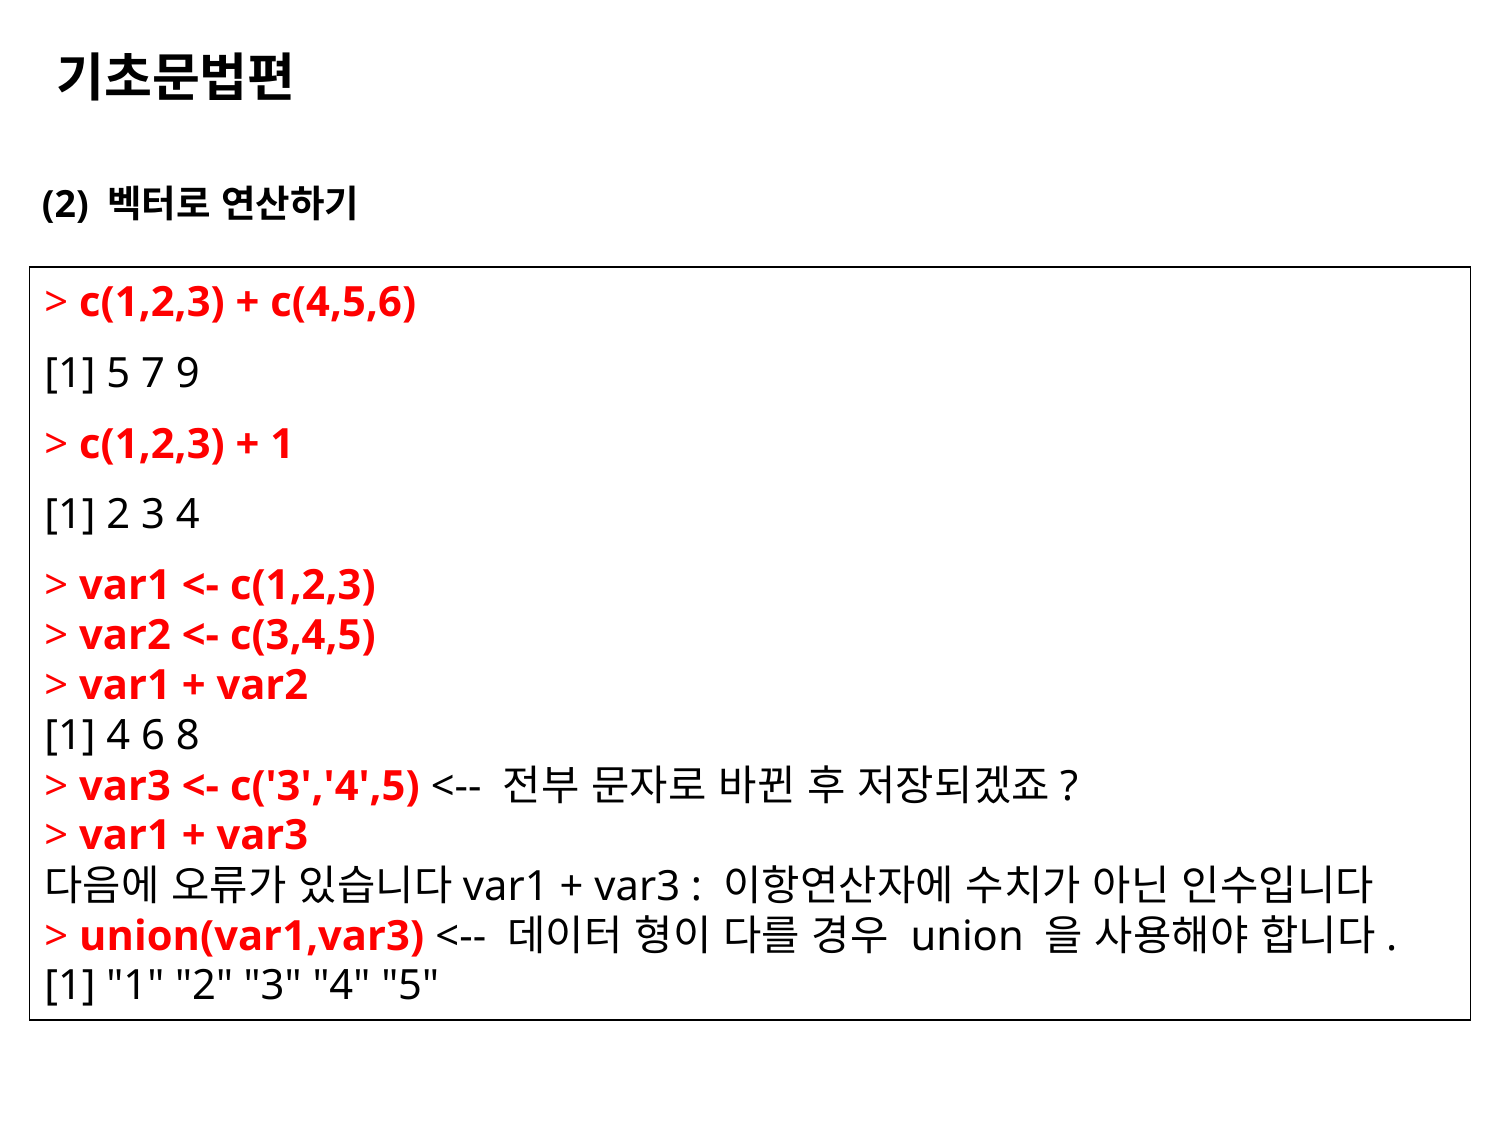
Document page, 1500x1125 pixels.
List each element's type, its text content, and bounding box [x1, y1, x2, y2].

text_box > c(1,2,3) + c(4,5,6) [1] 5 7 9 > c(1,2,3) + 1 [1] 2 3 4 > var1 <- c(1,2,3) > var2 <- c(3,4,5) > var1 + var2 [1] 4 6 8 > var3 <- c('3','4',5) <-- 전부 문자로 바뀐 후 저장되겠죠? > var1 + var3 다음에 오류가 있습니다var1 + var3 : 이항연산자에 수치가 아닌 인수입니다 > union(var1,var3) <-- 데이터 형이 다를 경우 union 을 사용해야 합니다. [1] "1" "2" "3" "4" "5" [29, 267, 1471, 1021]
text_box 기초문법편 [41, 36, 311, 115]
text_box (2) 벡터로 연산하기 [27, 172, 375, 233]
